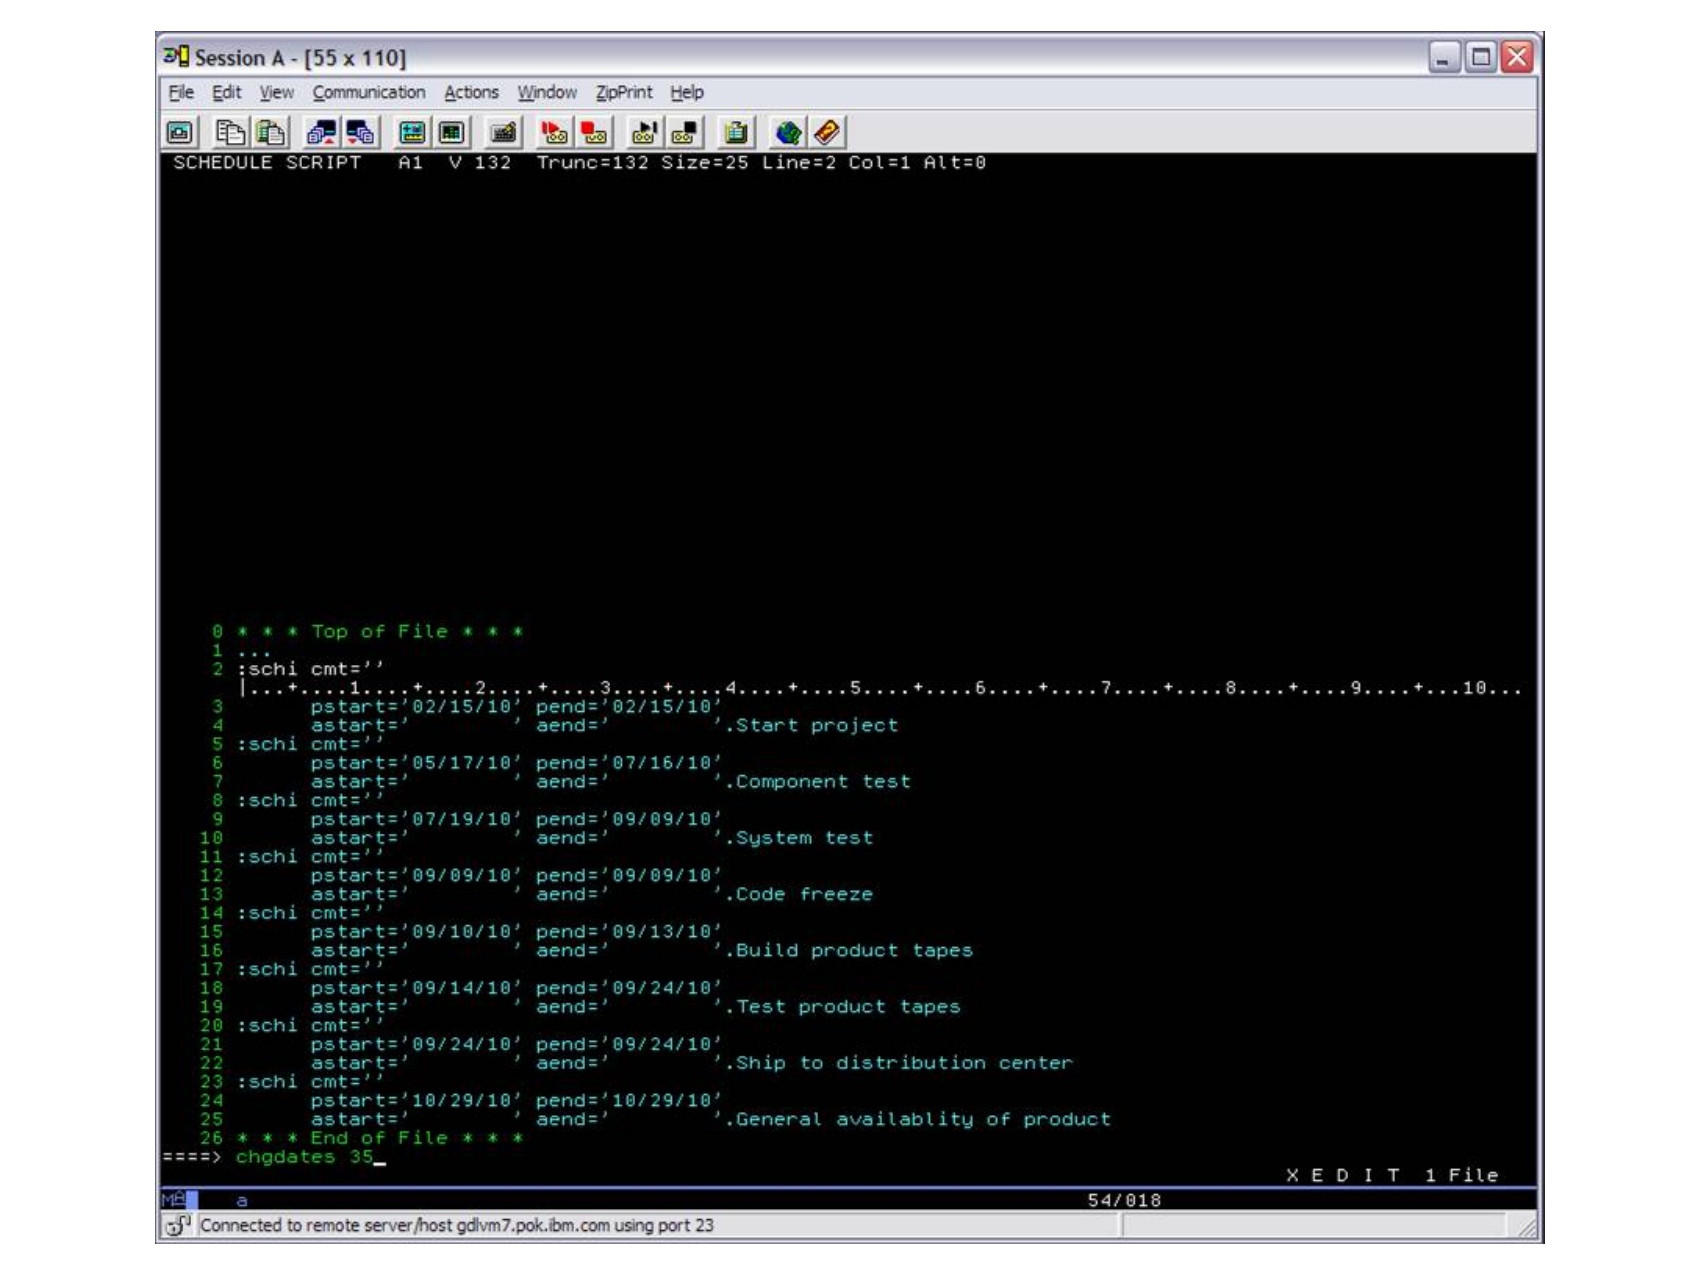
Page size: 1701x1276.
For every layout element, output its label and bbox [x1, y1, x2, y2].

picture [155, 31, 1545, 1245]
